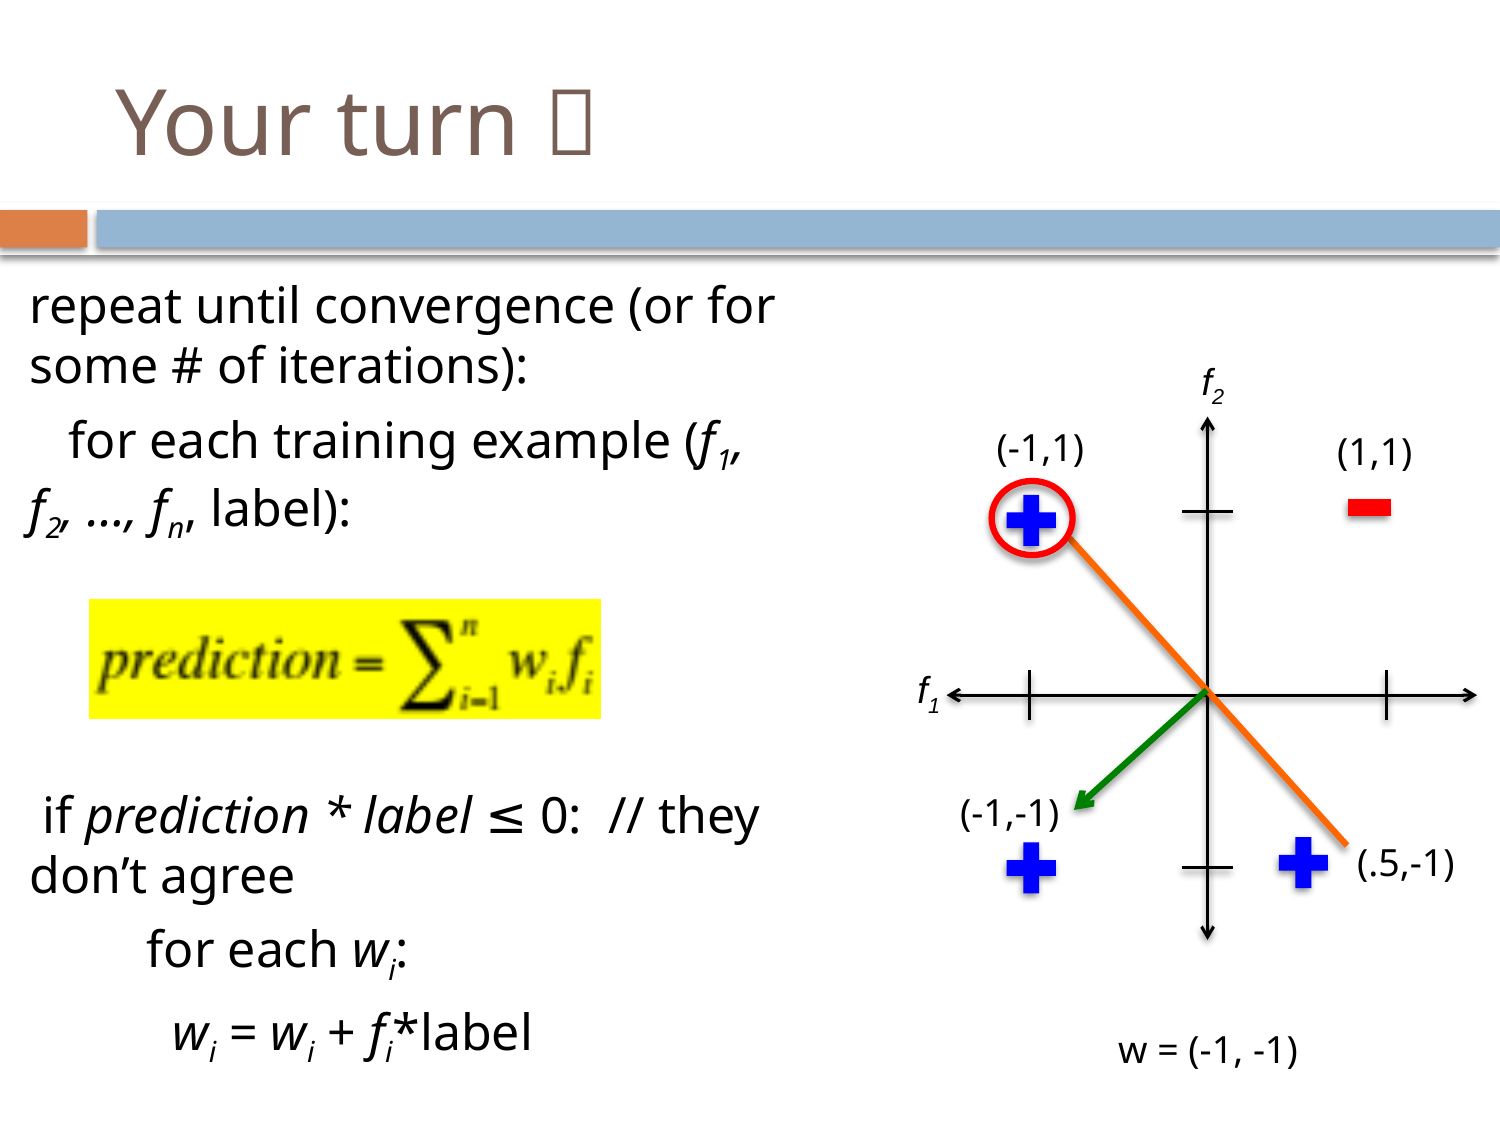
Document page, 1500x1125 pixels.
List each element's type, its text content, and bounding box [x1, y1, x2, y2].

title Your turn  [100, 37, 1438, 200]
text_box [1006, 842, 1046, 894]
text_box [990, 480, 1074, 556]
list repeat until convergence (or for some # of iterations): for each training example (f1, f2, …, fn, label): if prediction * label ≤ 0: // they don’t agree for each wi: wi = wi + fi*label [14, 266, 804, 954]
text_box f1 [902, 658, 955, 725]
text_box (-1,-1) [945, 781, 1046, 842]
text_box [1278, 836, 1329, 889]
text_box w = (-1, -1) [1103, 1019, 1313, 1079]
text_box (-1,1) [981, 416, 1099, 477]
text_box f2 [1186, 350, 1240, 417]
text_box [88, 598, 602, 720]
text_box (.5,-1) [1342, 831, 1470, 892]
text_box [1347, 498, 1392, 516]
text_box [1052, 544, 1232, 960]
text_box (1,1) [1322, 420, 1428, 481]
